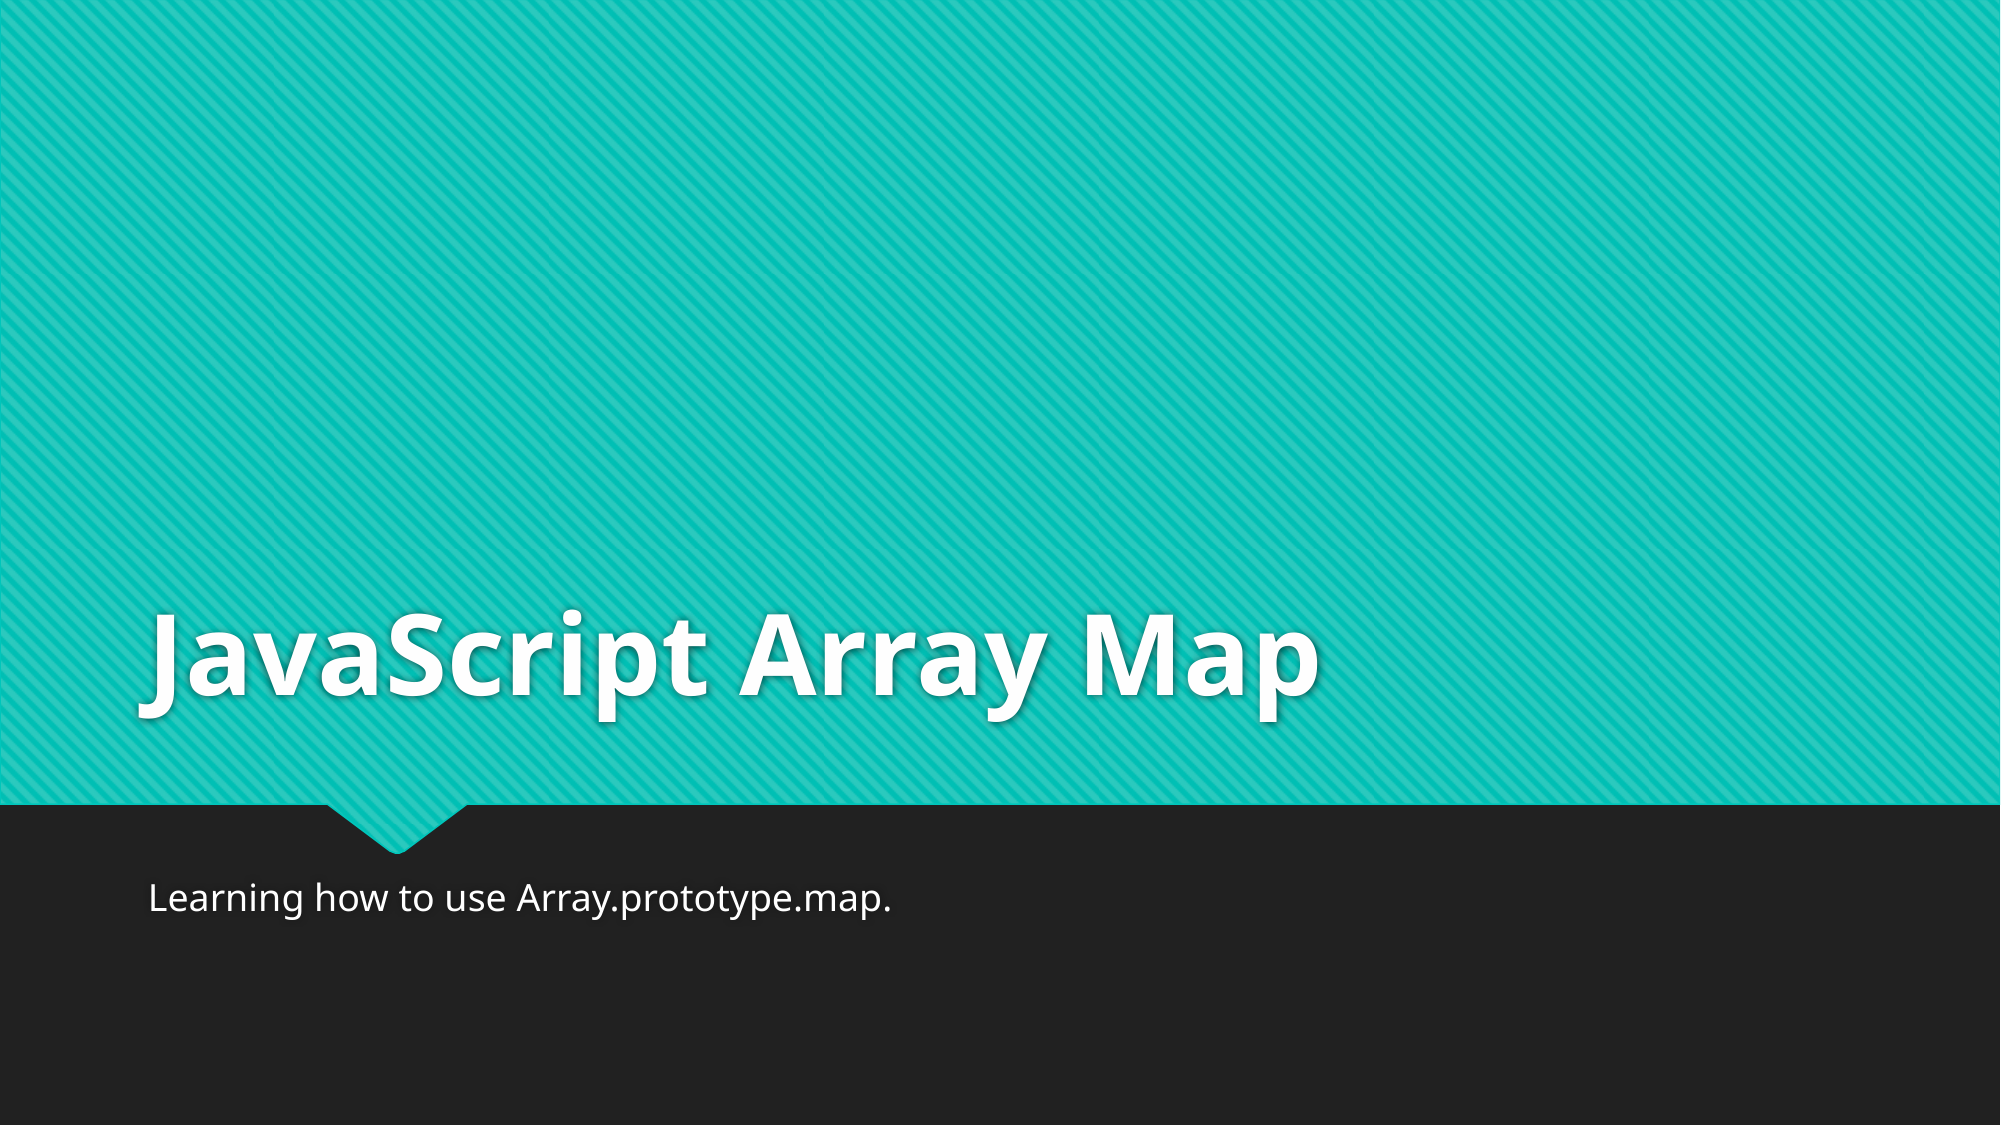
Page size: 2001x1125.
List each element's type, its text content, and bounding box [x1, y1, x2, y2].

subtitle Learning how to use Array.prototype.map. [132, 866, 1868, 938]
title JavaScript Array Map [132, 237, 1868, 726]
